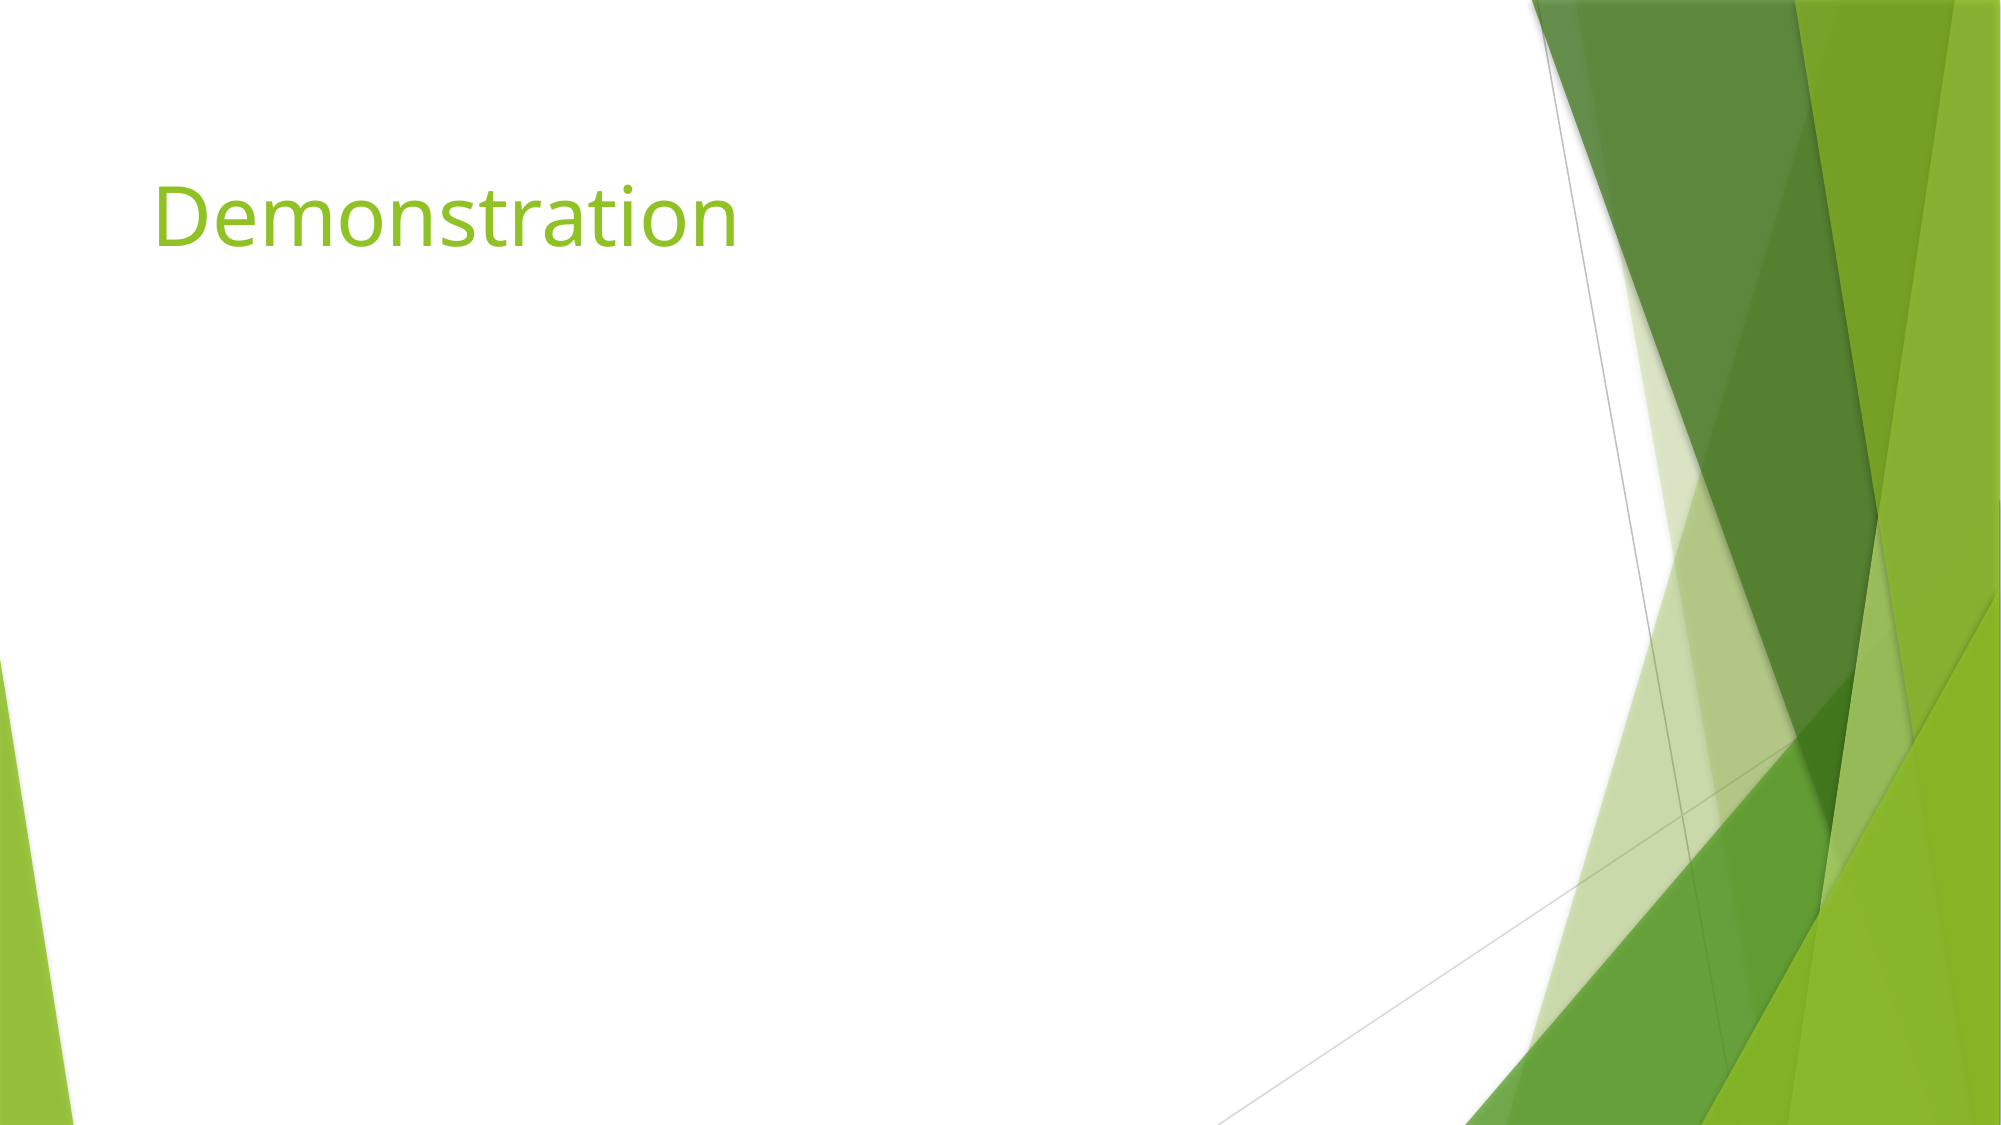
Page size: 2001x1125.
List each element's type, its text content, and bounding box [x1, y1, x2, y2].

title Demonstration [136, 140, 860, 271]
